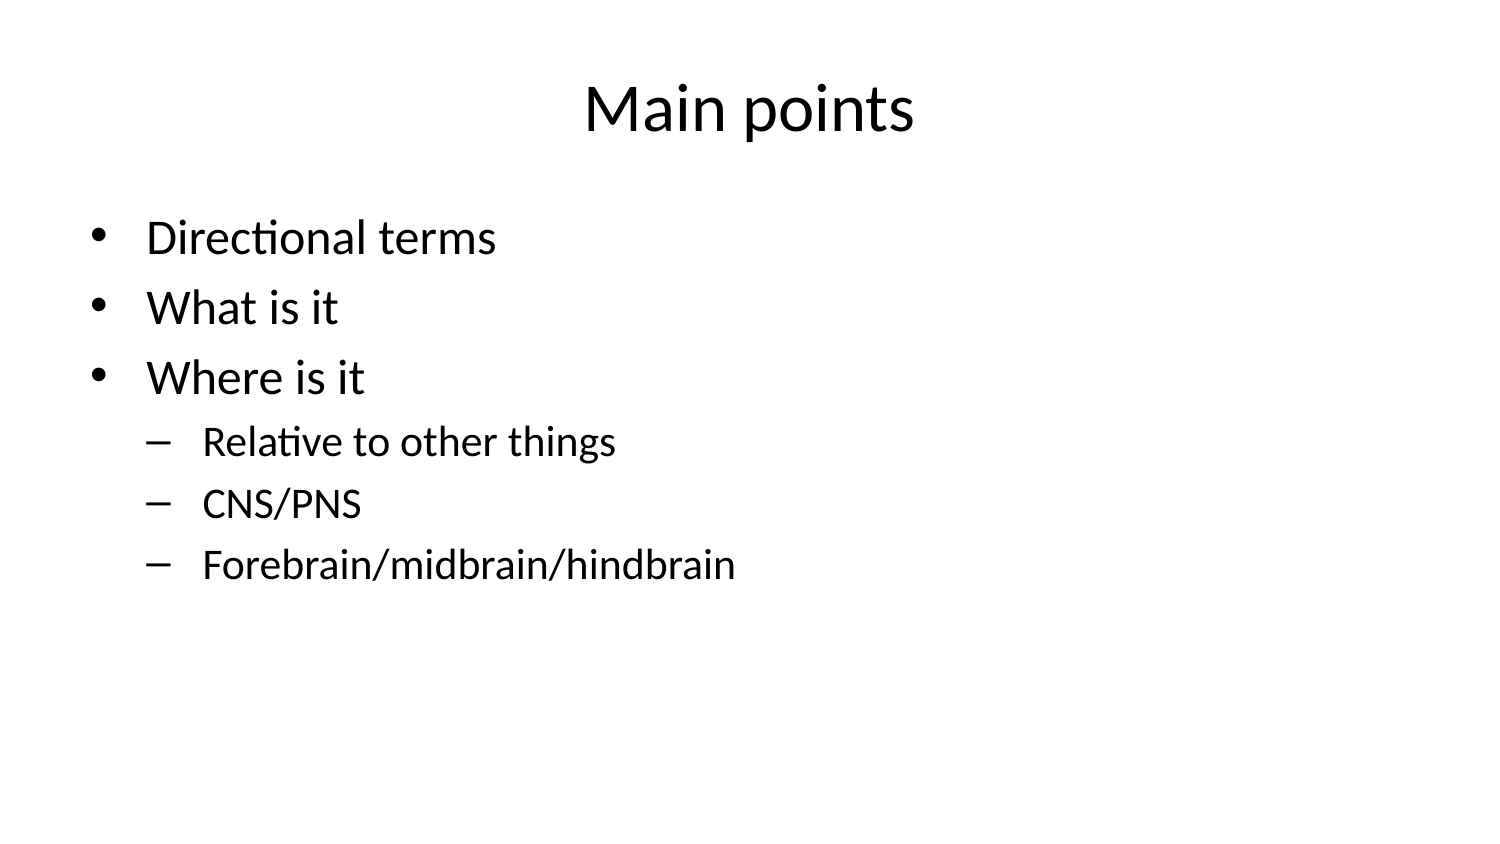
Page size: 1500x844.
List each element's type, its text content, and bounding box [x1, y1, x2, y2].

title Main points [75, 33, 1425, 175]
list Directional terms What is it Where is it Relative to other things CNS/PNS Forebrain/midbrain/hindbrain [75, 196, 1425, 754]
